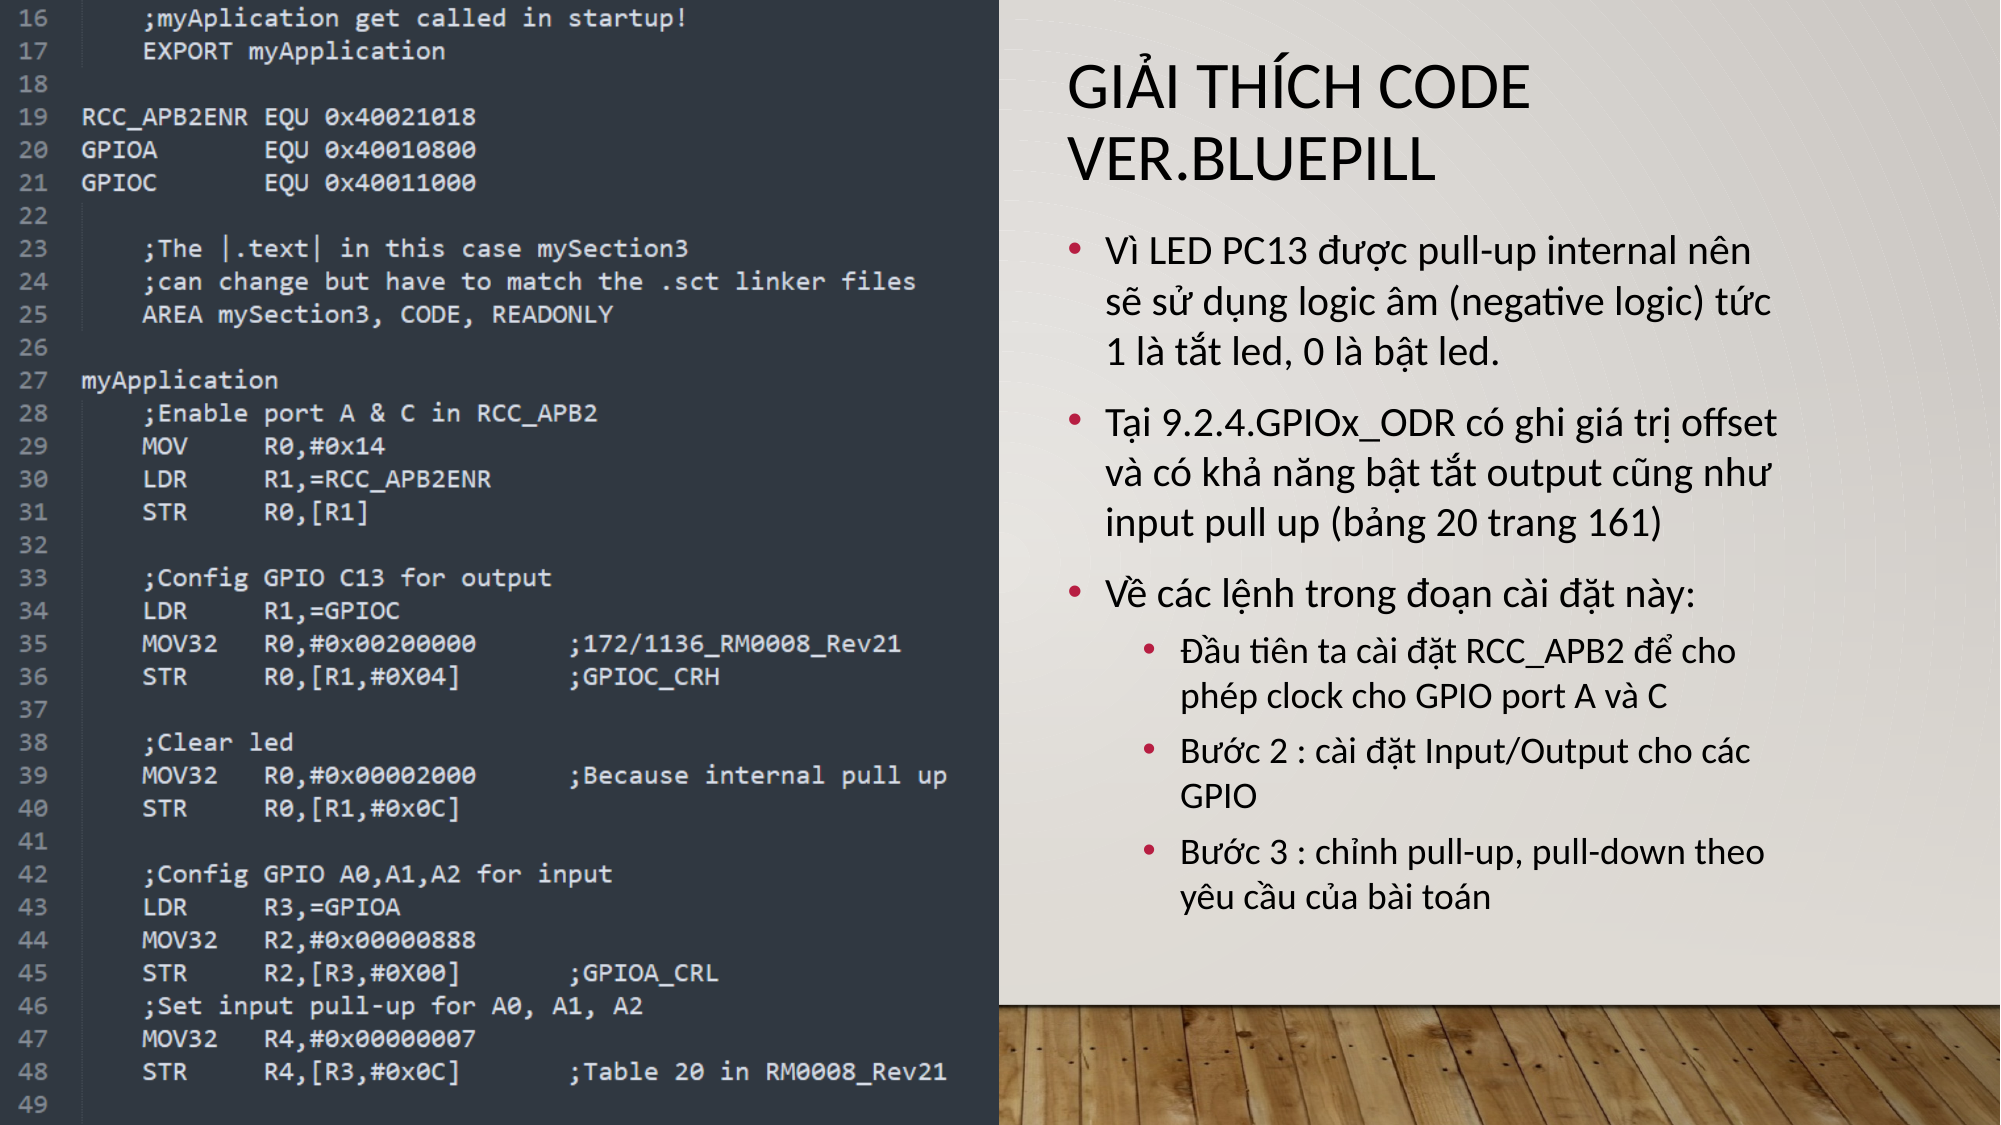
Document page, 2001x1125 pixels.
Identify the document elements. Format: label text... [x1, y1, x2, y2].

text_box Giải thích code Ver.BLUEPILL [1052, 43, 1830, 216]
picture [0, 0, 2000, 1125]
text_box Vì LED PC13 được pull-up internal nên sẽ sử dụng logic âm (negative logic) tức 1 là tắt led, 0 là bật led. Tại 9.2.4.GPIOx_ODR có ghi giá trị offset và có khả năng bật tắt output cũng như input pull up (bảng 20 trang 161) Về các lệnh trong đoạn cài đặt này: Đầu tiên ta cài đặt RCC_APB2 để cho phép clock cho GPIO port A và C Bước 2 : cài đặt Input/Output cho các GPIO Bước 3 : chỉnh pull-up, pull-down theo yêu cầu của bài toán [1052, 215, 1814, 988]
